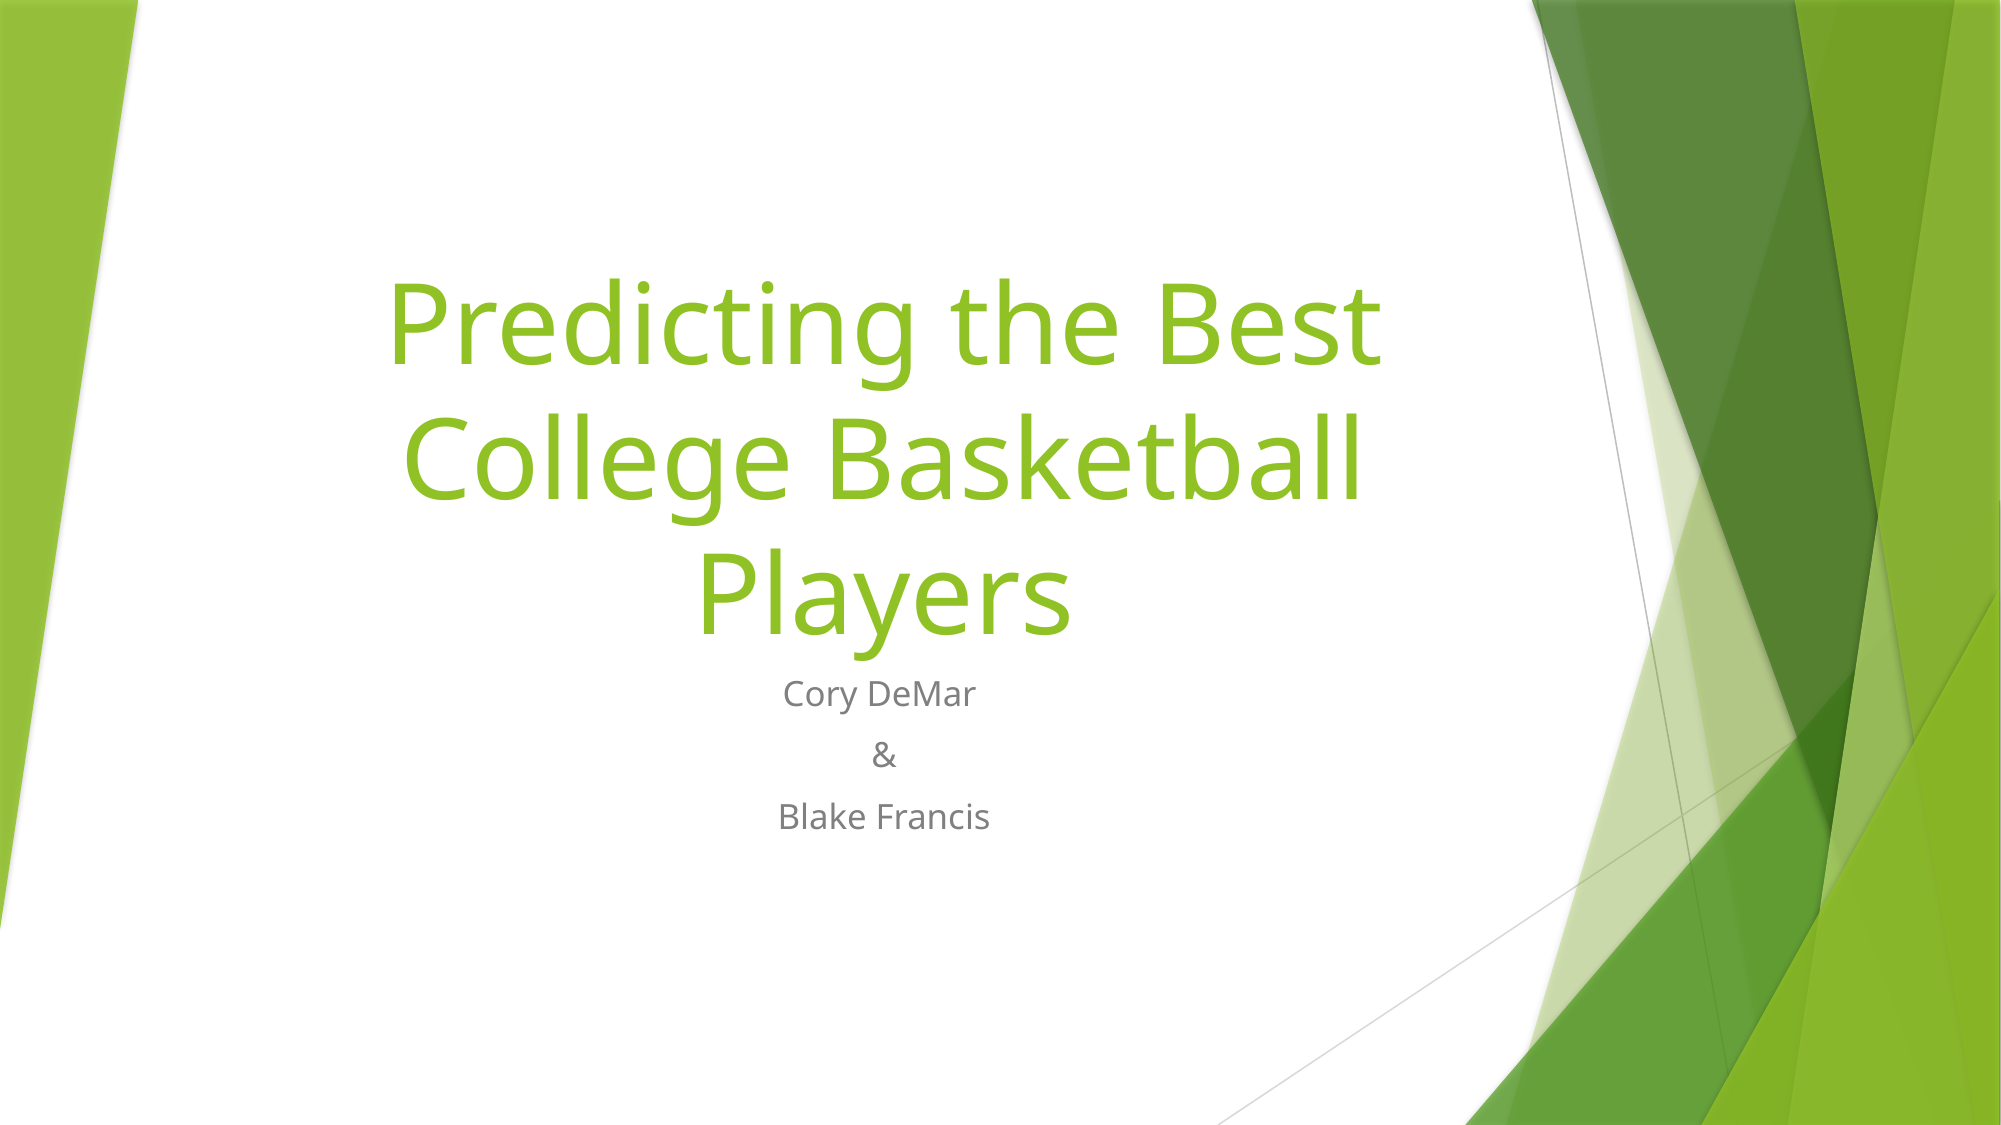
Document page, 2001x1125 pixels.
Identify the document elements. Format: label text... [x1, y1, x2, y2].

title Predicting the Best College Basketball Players [247, 394, 1522, 664]
subtitle Cory DeMar & Blake Francis [247, 664, 1522, 845]
